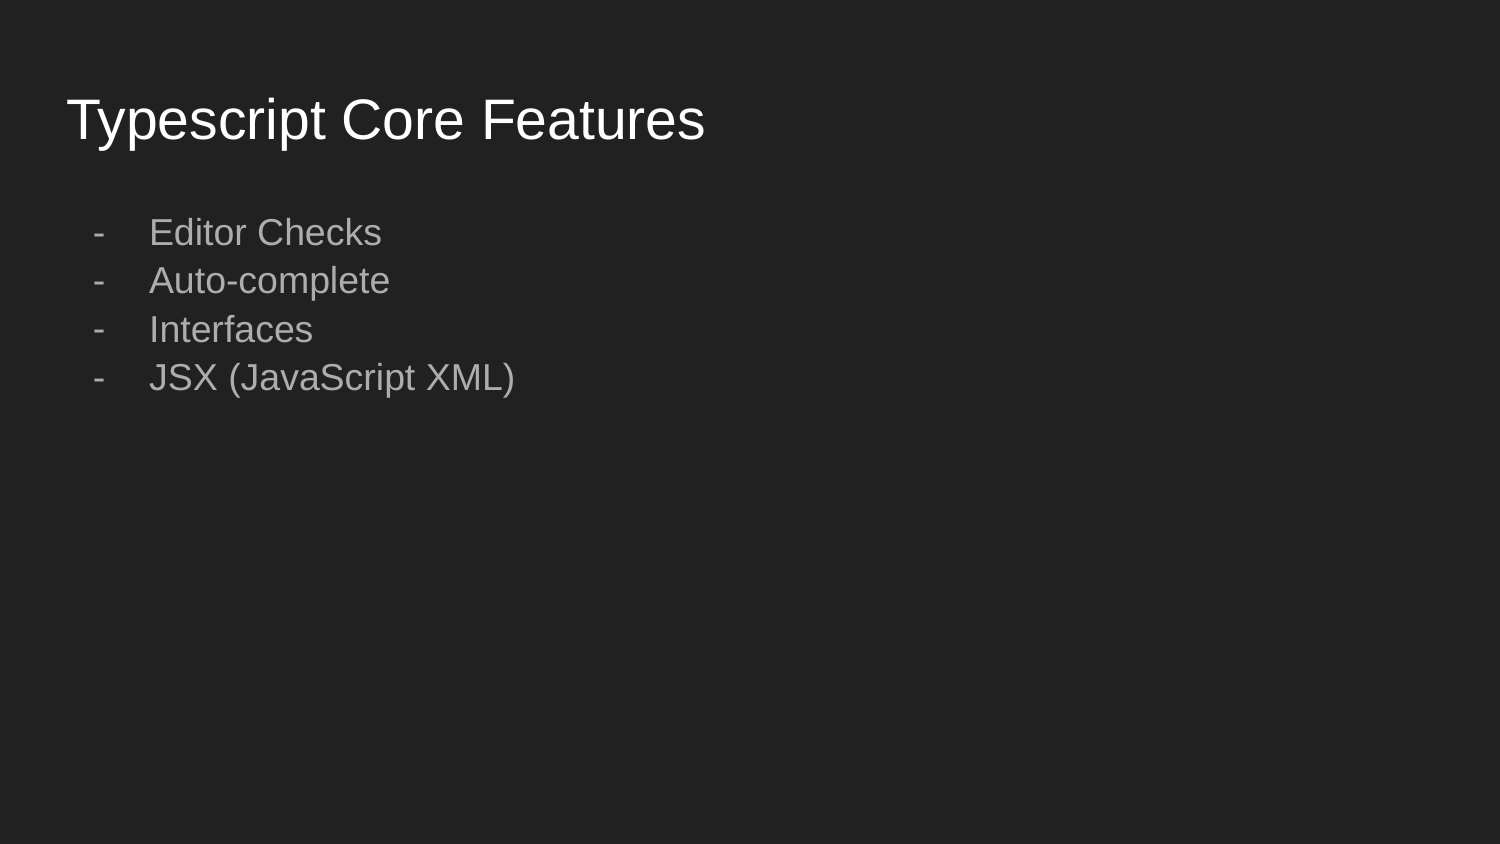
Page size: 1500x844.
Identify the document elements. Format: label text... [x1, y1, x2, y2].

list Editor Checks Auto-complete Interfaces JSX (JavaScript XML) [59, 190, 1457, 751]
title Typescript Core Features [51, 72, 1449, 167]
